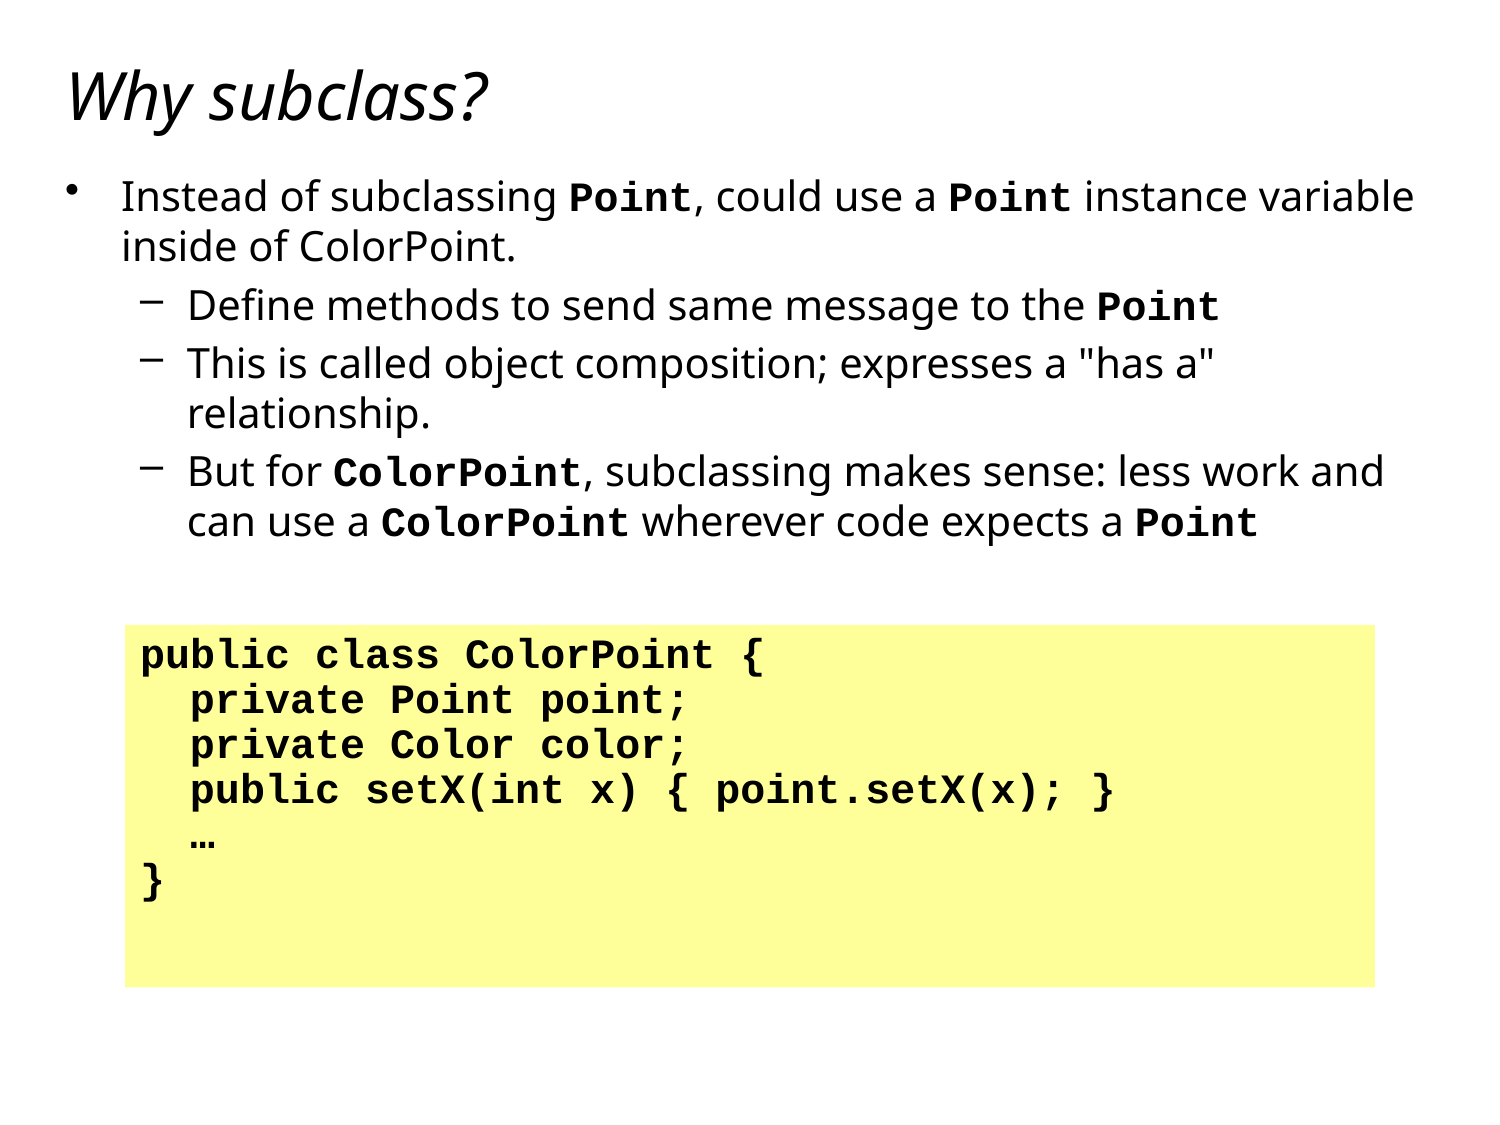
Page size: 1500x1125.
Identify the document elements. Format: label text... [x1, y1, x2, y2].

text_box public class ColorPoint { private Point point; private Color color; public setX(int x) { point.setX(x); } … } [125, 624, 1375, 988]
list Instead of subclassing Point, could use a Point instance variable inside of ColorPoint. Define methods to send same message to the Point This is called object composition; expresses a "has a" relationship. But for ColorPoint, subclassing makes sense: less work and can use a ColorPoint wherever code expects a Point [49, 162, 1451, 1001]
title Why subclass? [49, 49, 1451, 138]
